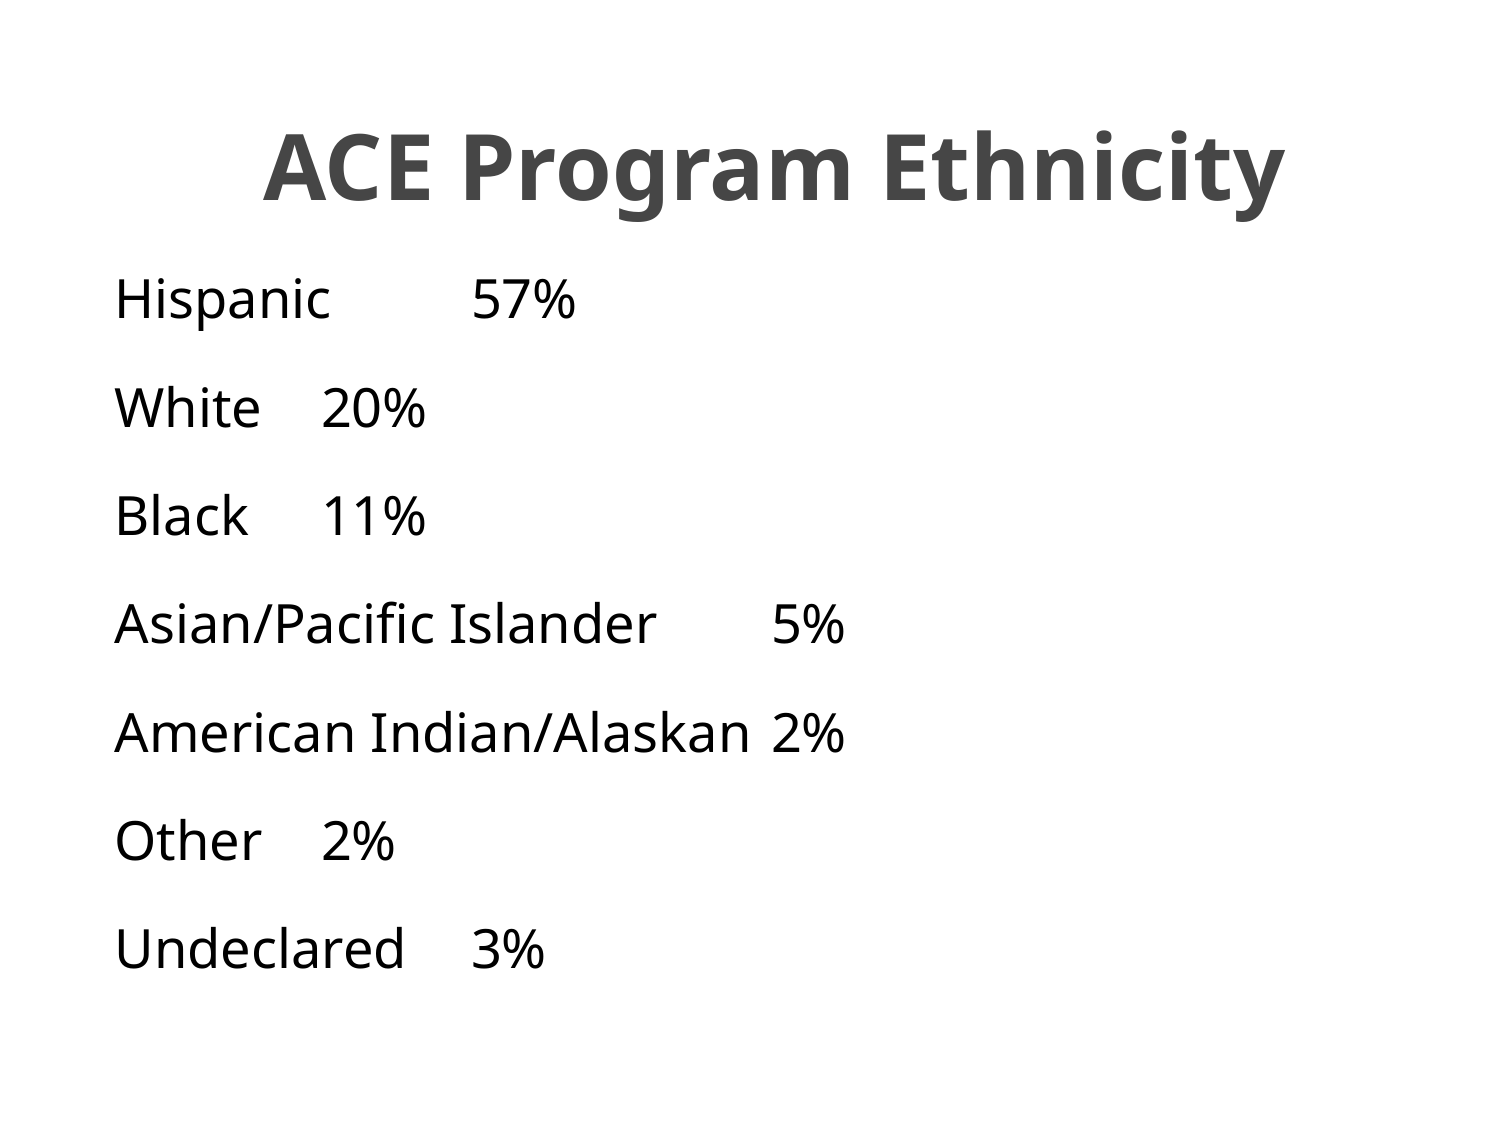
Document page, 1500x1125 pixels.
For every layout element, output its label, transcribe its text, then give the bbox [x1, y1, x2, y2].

text_box Hispanic 57% White 20% Black 11% Asian/Pacific Islander 5% American Indian/Alaskan 2% Other 2% Undeclared 3% [99, 224, 1450, 1025]
text_box ACE Program Ethnicity [99, 70, 1450, 224]
